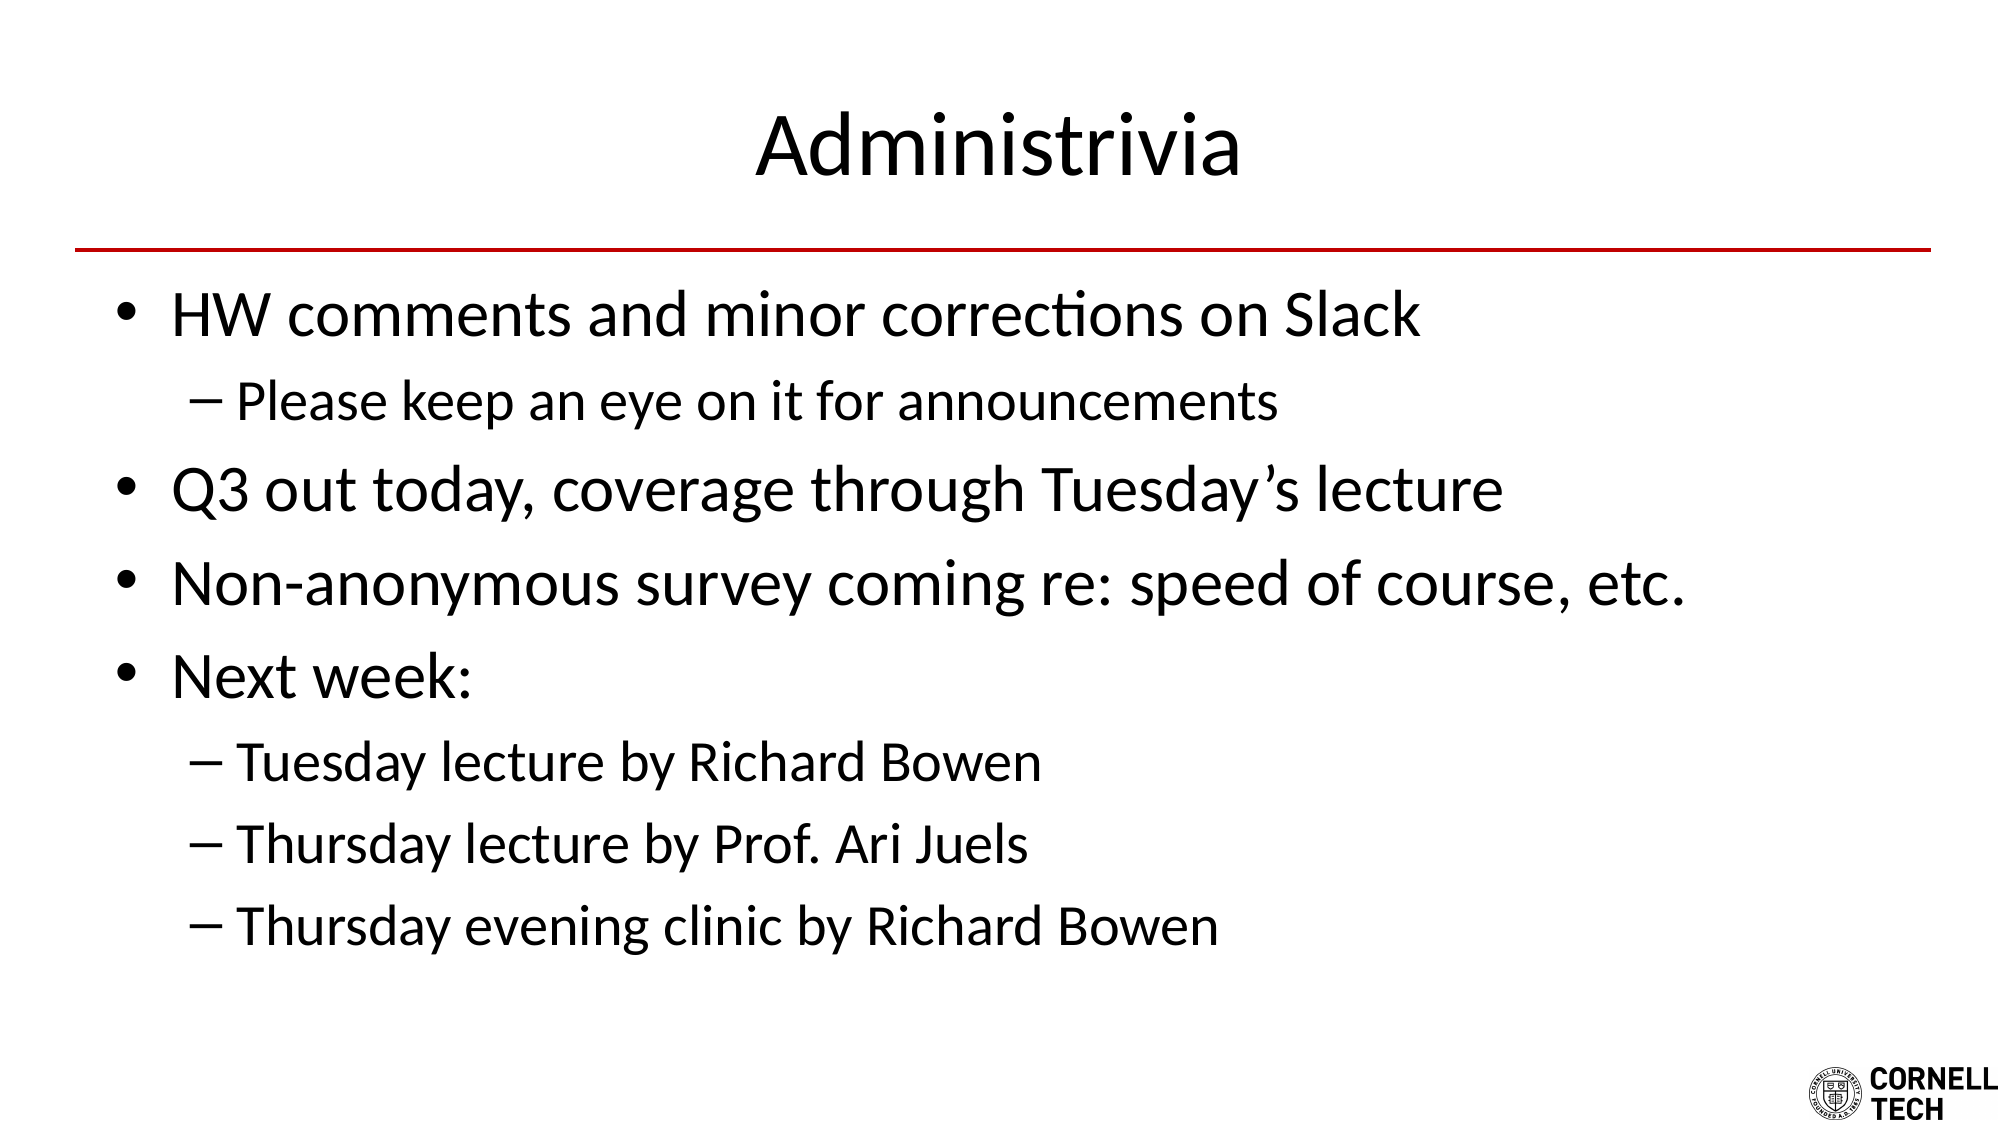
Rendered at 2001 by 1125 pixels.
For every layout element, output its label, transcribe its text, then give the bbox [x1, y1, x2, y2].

picture [1809, 1067, 1998, 1120]
title Administrivia [99, 45, 1900, 233]
list HW comments and minor corrections on Slack Please keep an eye on it for announcements Q3 out today, coverage through Tuesday’s lecture Non-anonymous survey coming re: speed of course, etc. Next week: Tuesday lecture by Richard Bowen Thursday lecture by Prof. Ari Juels Thursday evening clinic by Richard Bowen [99, 262, 1900, 1005]
